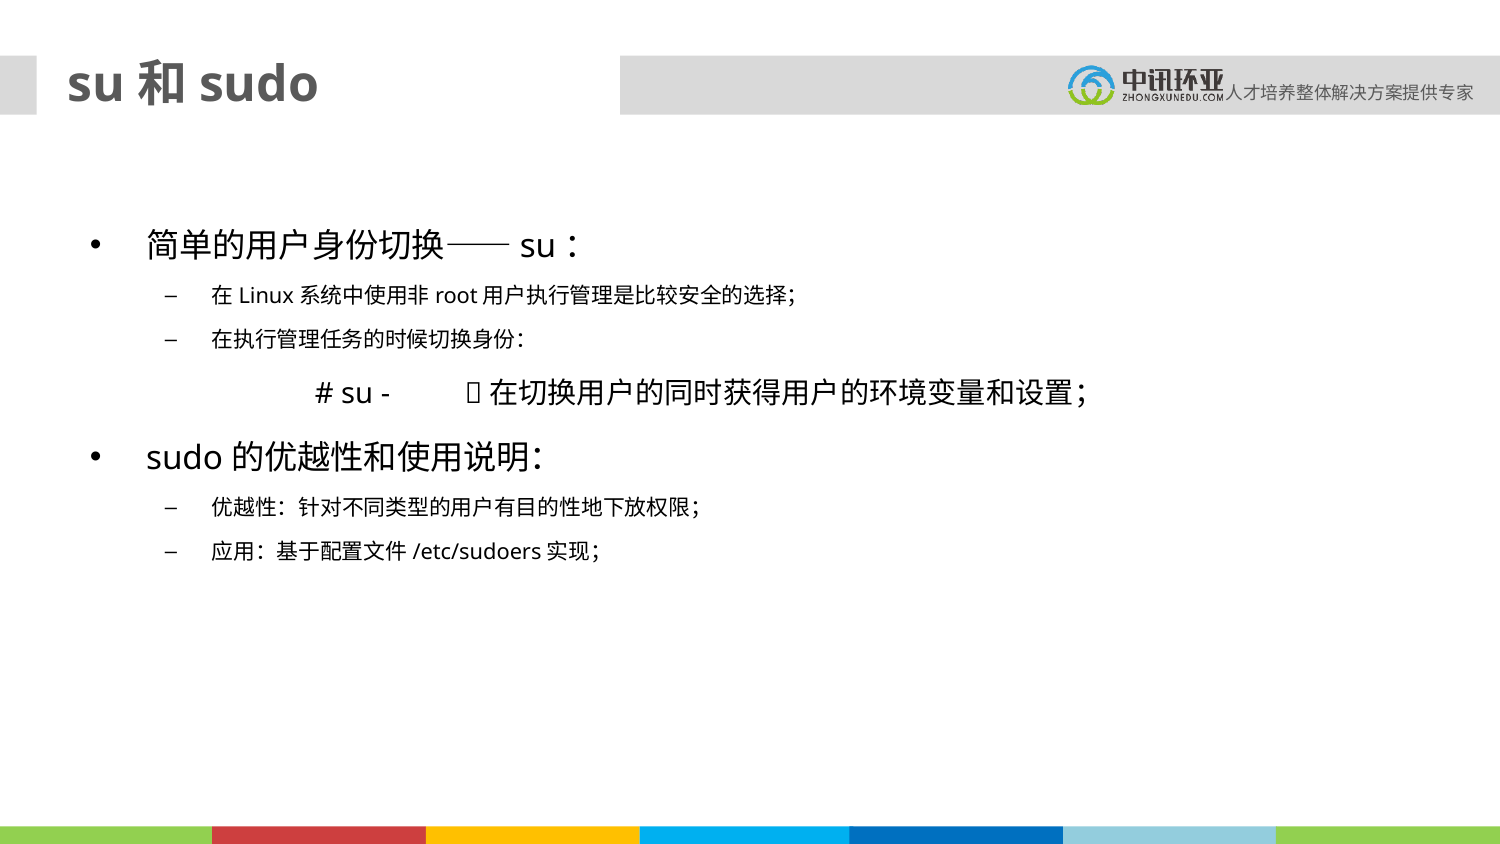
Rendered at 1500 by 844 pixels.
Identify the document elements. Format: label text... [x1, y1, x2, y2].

title su和sudo [53, 43, 1404, 200]
list 简单的用户身份切换——su： 在Linux系统中使用非root用户执行管理是比较安全的选择； 在执行管理任务的时候切换身份： # su - 在切换用户的同时获得用户的环境变量和设置； sudo的优越性和使用说明： 优越性：针对不同类型的用户有目的性地下放权限； 应用：基于配置文件/etc/sudoers实现； [75, 196, 1425, 769]
